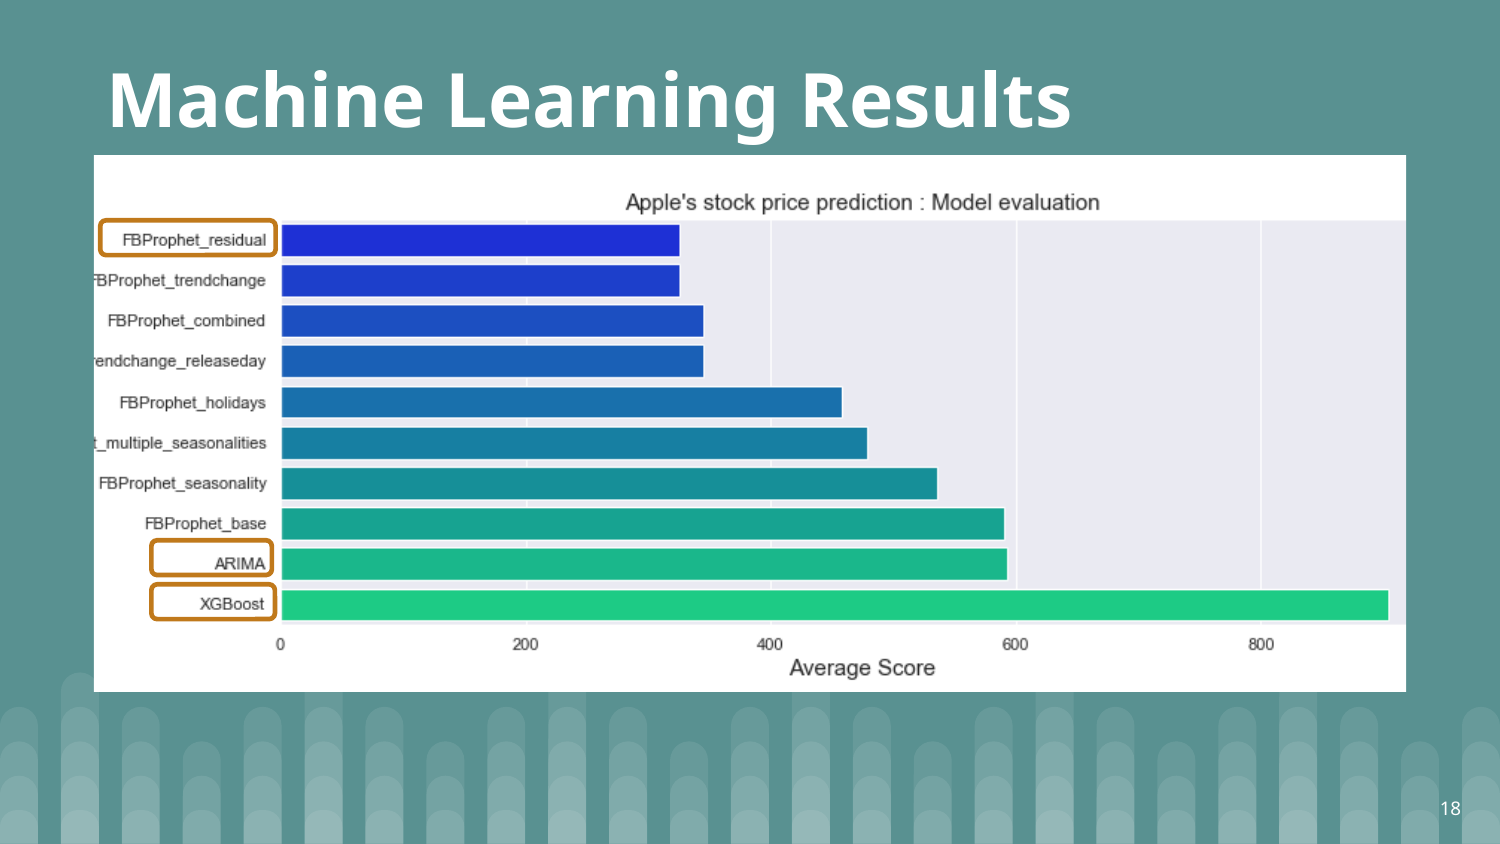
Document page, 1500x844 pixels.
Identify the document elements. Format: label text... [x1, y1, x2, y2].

text_box Machine Learning Results [91, 15, 1245, 156]
picture [93, 155, 1407, 692]
slide_number 18 [1386, 777, 1477, 842]
